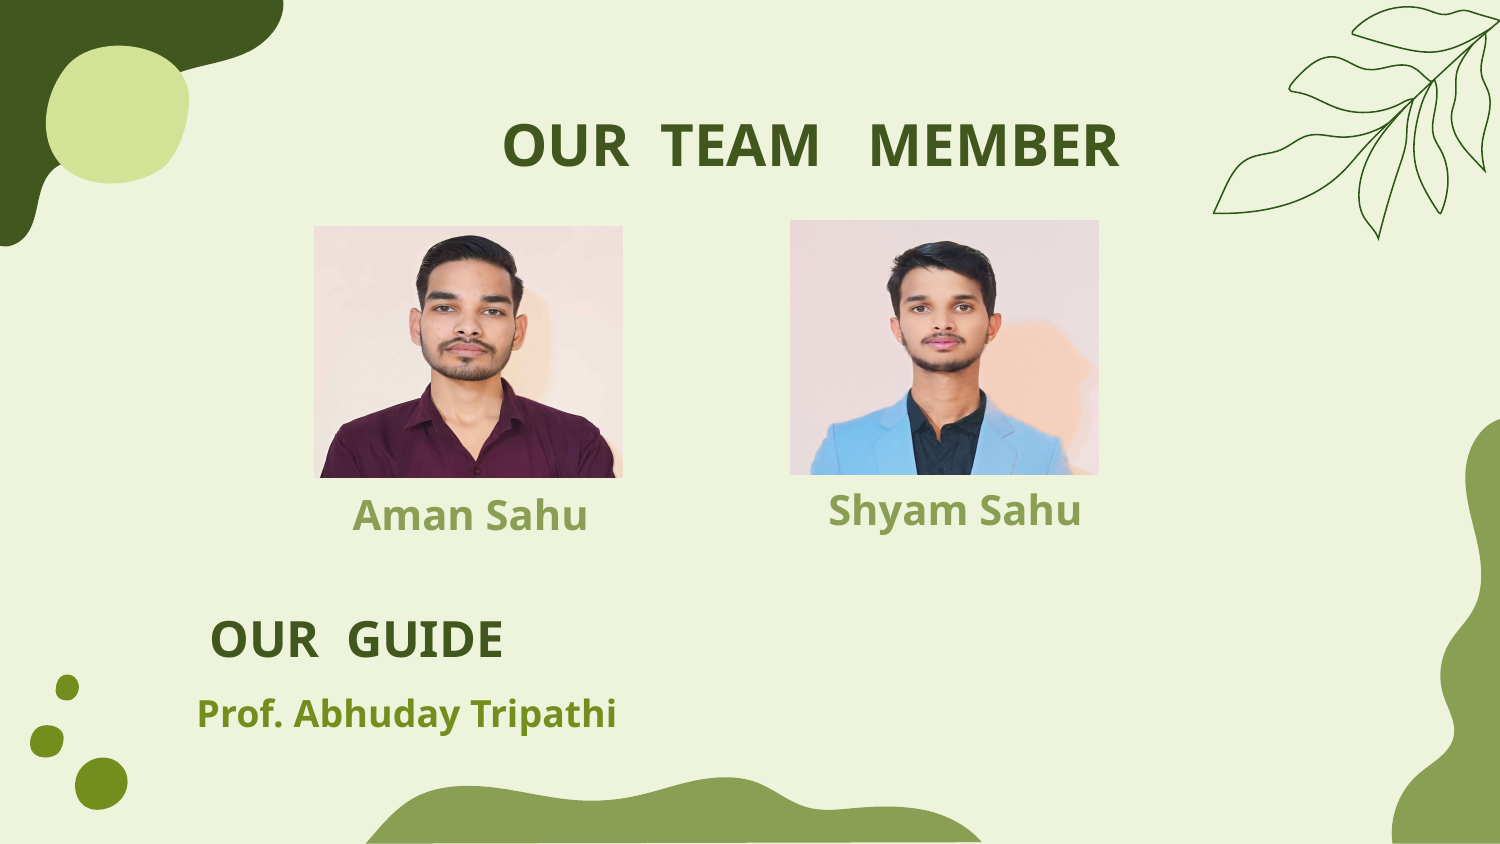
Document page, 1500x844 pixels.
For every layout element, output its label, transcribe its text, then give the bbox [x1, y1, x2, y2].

picture [790, 220, 1099, 475]
text_box Shyam Sahu [790, 481, 1099, 553]
title OUR TEAM MEMBER [118, 93, 1382, 187]
picture [314, 225, 623, 478]
text_box Aman Sahu [314, 484, 623, 558]
text_box Prof. Abhuday Tripathi [158, 668, 1423, 766]
text_box OUR GUIDE [77, 592, 1342, 686]
